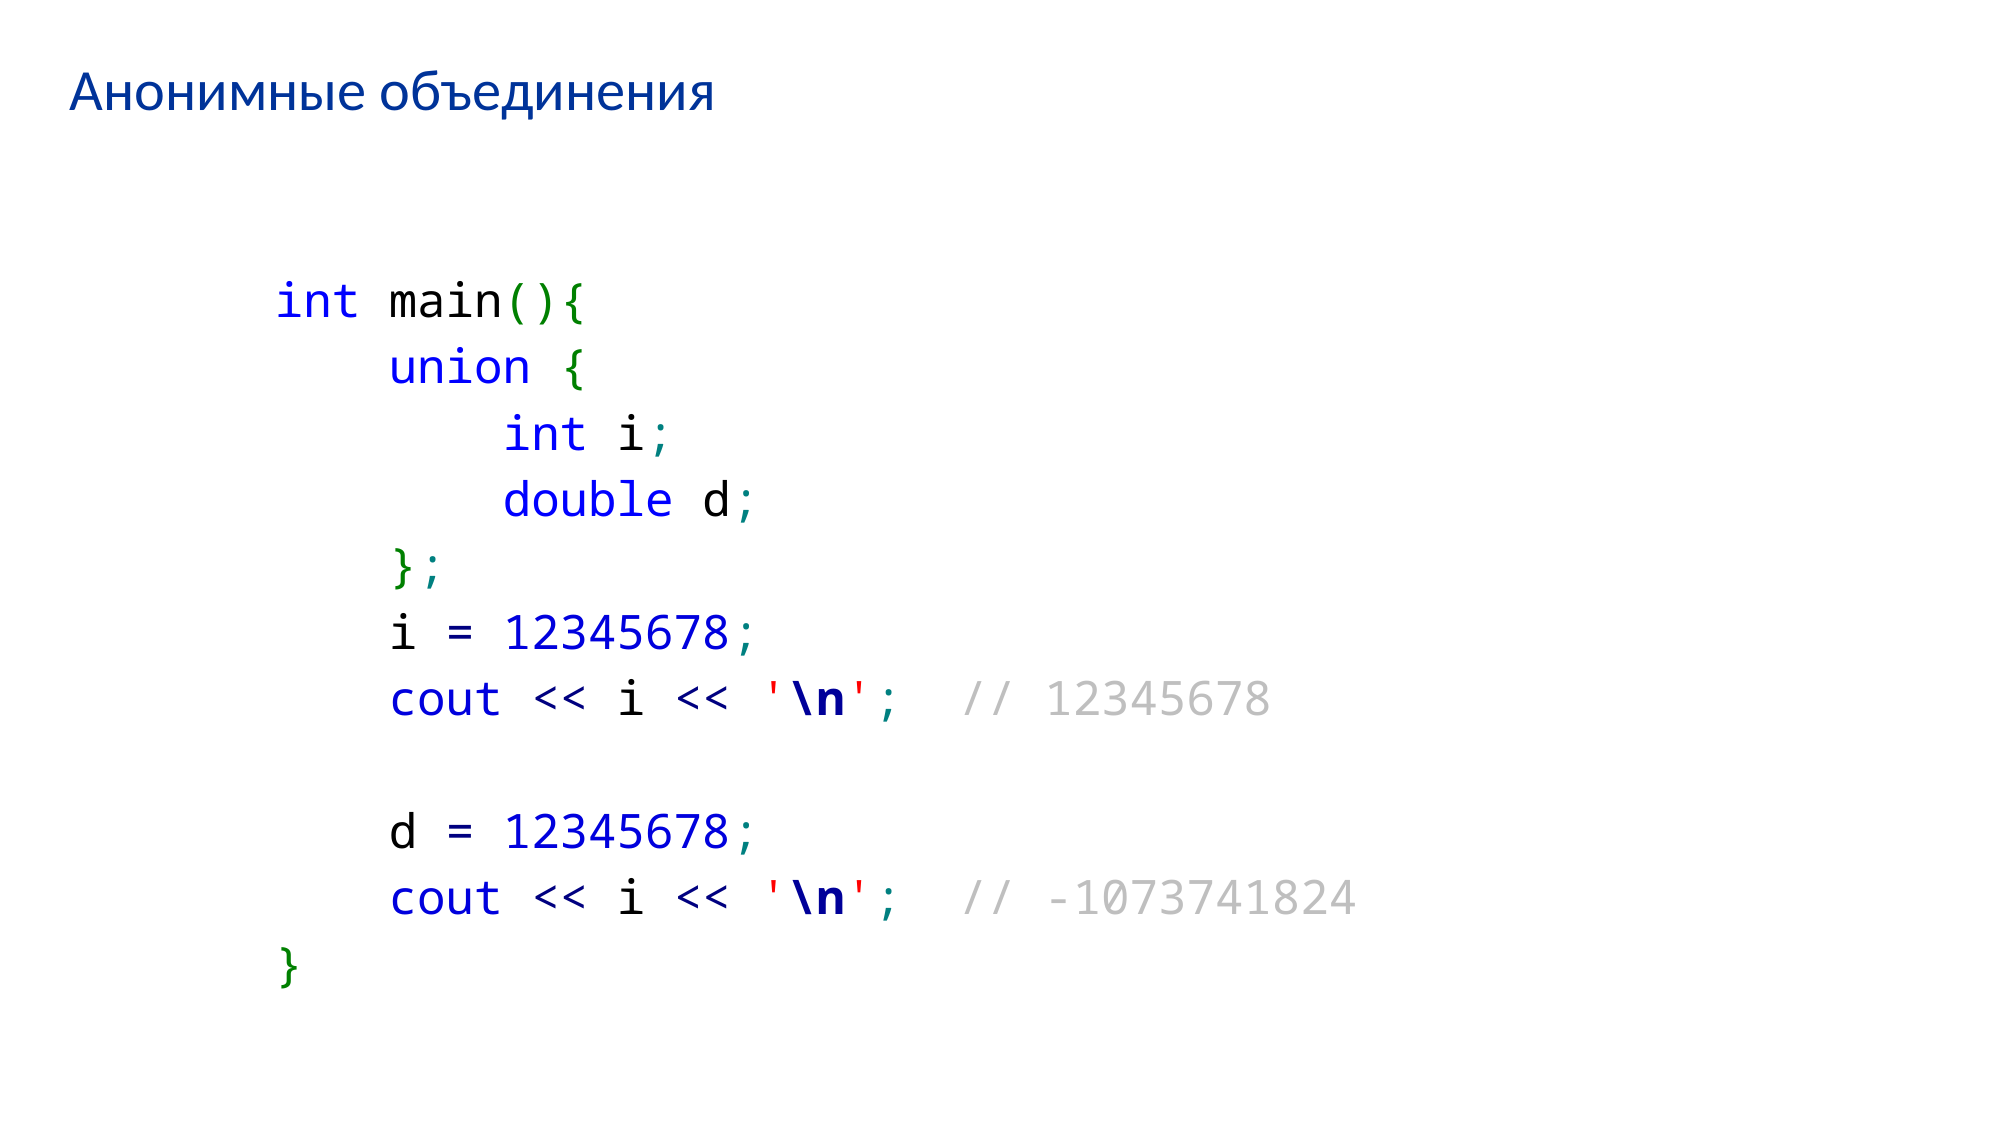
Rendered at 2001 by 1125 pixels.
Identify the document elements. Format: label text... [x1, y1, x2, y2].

list int main(){ union { int i; double d; }; i = 12345678; cout << i << '\n'; // 12345678 d = 12345678; cout << i << '\n'; // -1073741824 } [259, 262, 1567, 1005]
title Анонимные объединения [55, 45, 1945, 185]
